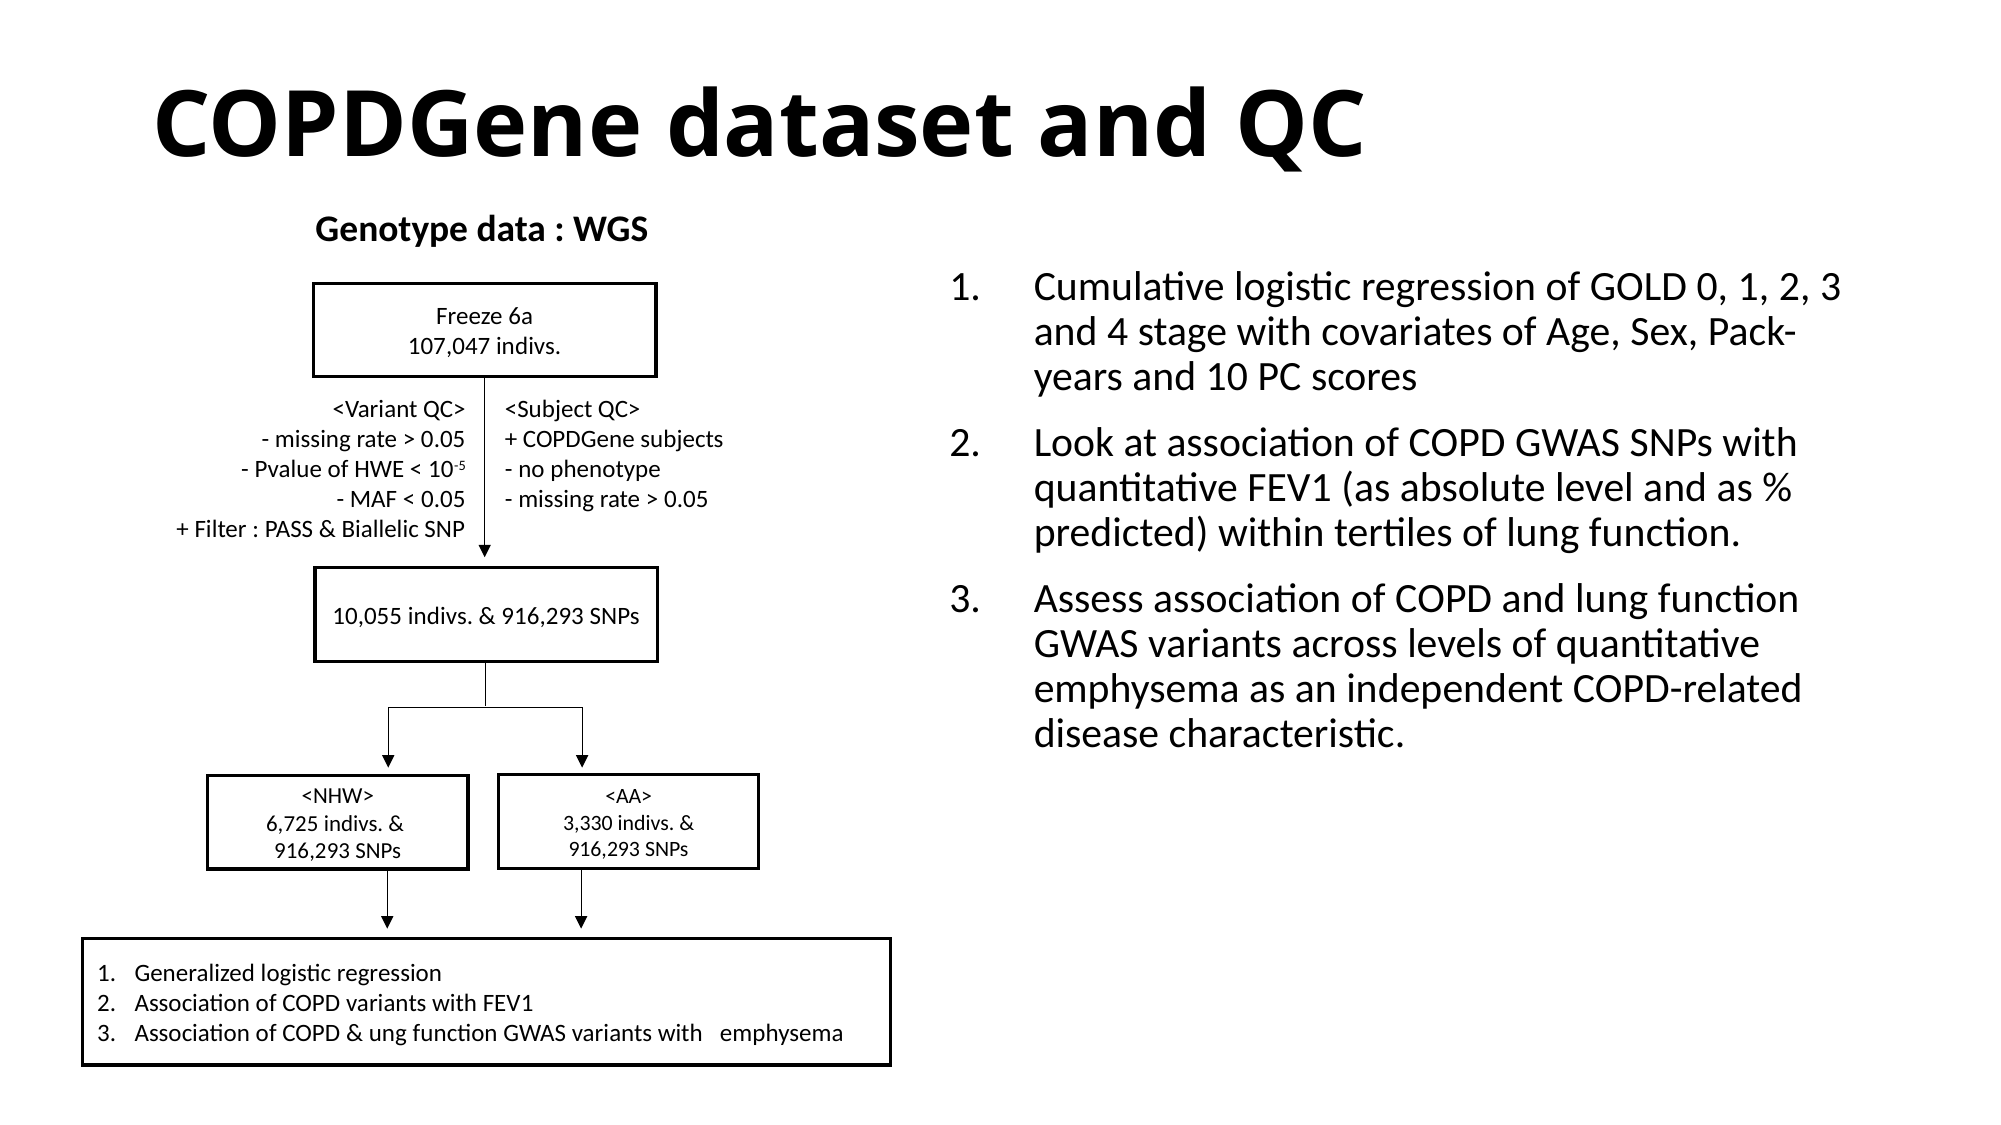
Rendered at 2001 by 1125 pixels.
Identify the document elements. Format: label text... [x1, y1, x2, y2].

text_box Genotype data : WGS [300, 196, 664, 257]
title COPDGene dataset and QC [137, 59, 1863, 193]
text_box <Variant QC> - missing rate > 0.05 - Pvalue of HWE < 10-5 - MAF < 0.05 + Filter : PASS & Biallelic SNP [161, 385, 481, 550]
text_box Freeze 6a 107,047 indivs. [312, 282, 657, 378]
list Cumulative logistic regression of GOLD 0, 1, 2, 3 and 4 stage with covariates of Age, Sex, Pack-years and 10 PC scores Look at association of COPD GWAS SNPs with quantitative FEV1 (as absolute level and as % predicted) within tertiles of lung function. Assess association of COPD and lung function GWAS variants across levels of quantitative emphysema as an independent COPD-related disease characteristic. [934, 256, 1863, 1014]
text_box <Subject QC> + COPDGene subjects - no phenotype - missing rate > 0.05 [490, 385, 740, 520]
text_box Generalized logistic regression Association of COPD variants with FEV1 Association of COPD & ung function GWAS variants with emphysema [81, 937, 892, 1066]
text_box 10,055 indivs. & 916,293 SNPs [314, 567, 659, 662]
text_box <NHW> 6,725 indivs. & 916,293 SNPs [207, 774, 469, 870]
text_box <AA> 3,330 indivs. & 916,293 SNPs [497, 774, 760, 869]
